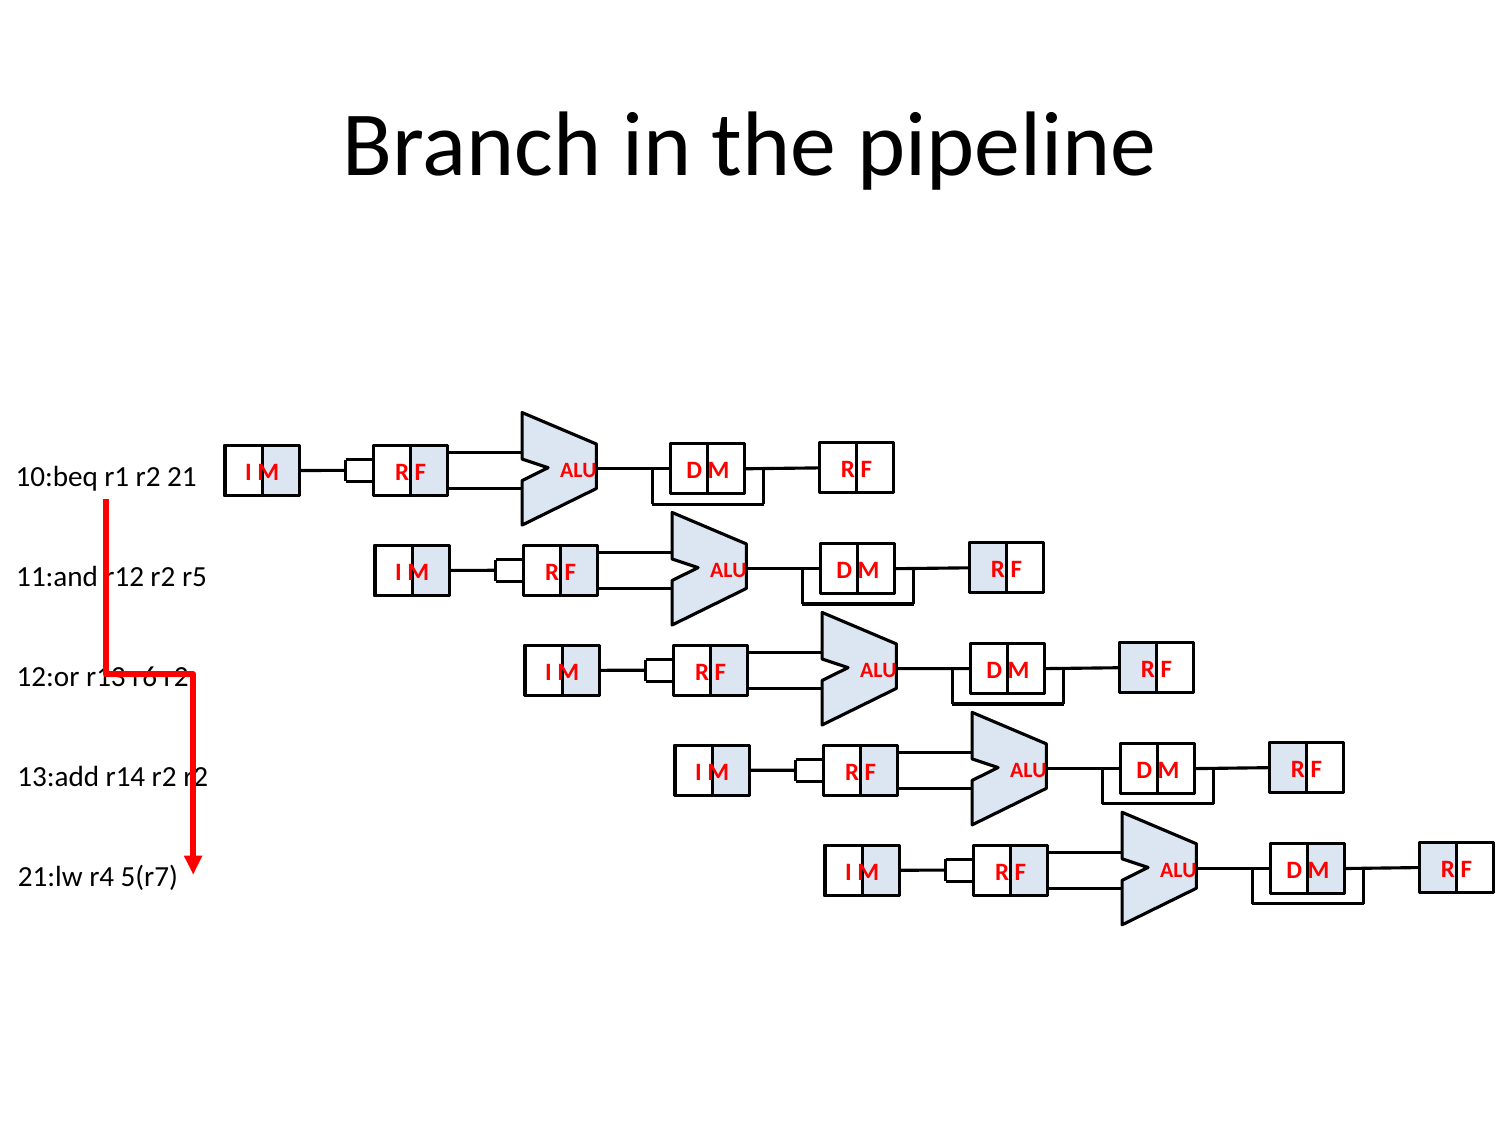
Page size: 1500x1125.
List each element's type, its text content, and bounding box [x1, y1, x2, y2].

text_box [524, 612, 1194, 726]
text_box 10:beq r1 r2 21 [0, 449, 212, 500]
text_box 11:and r12 r2 r5 [1, 549, 103, 600]
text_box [824, 812, 1494, 926]
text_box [674, 712, 1344, 826]
title Branch in the pipeline [75, 45, 1425, 233]
text_box 13:add r14 r2 r2 [2, 749, 190, 800]
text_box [374, 512, 1044, 626]
text_box 21:lw r4 5(r7) [3, 849, 194, 900]
text_box 11:and r12 r2 r5 [109, 549, 223, 600]
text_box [0, 643, 339, 732]
text_box 13:add r14 r2 r2 [196, 749, 224, 800]
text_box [224, 412, 894, 526]
